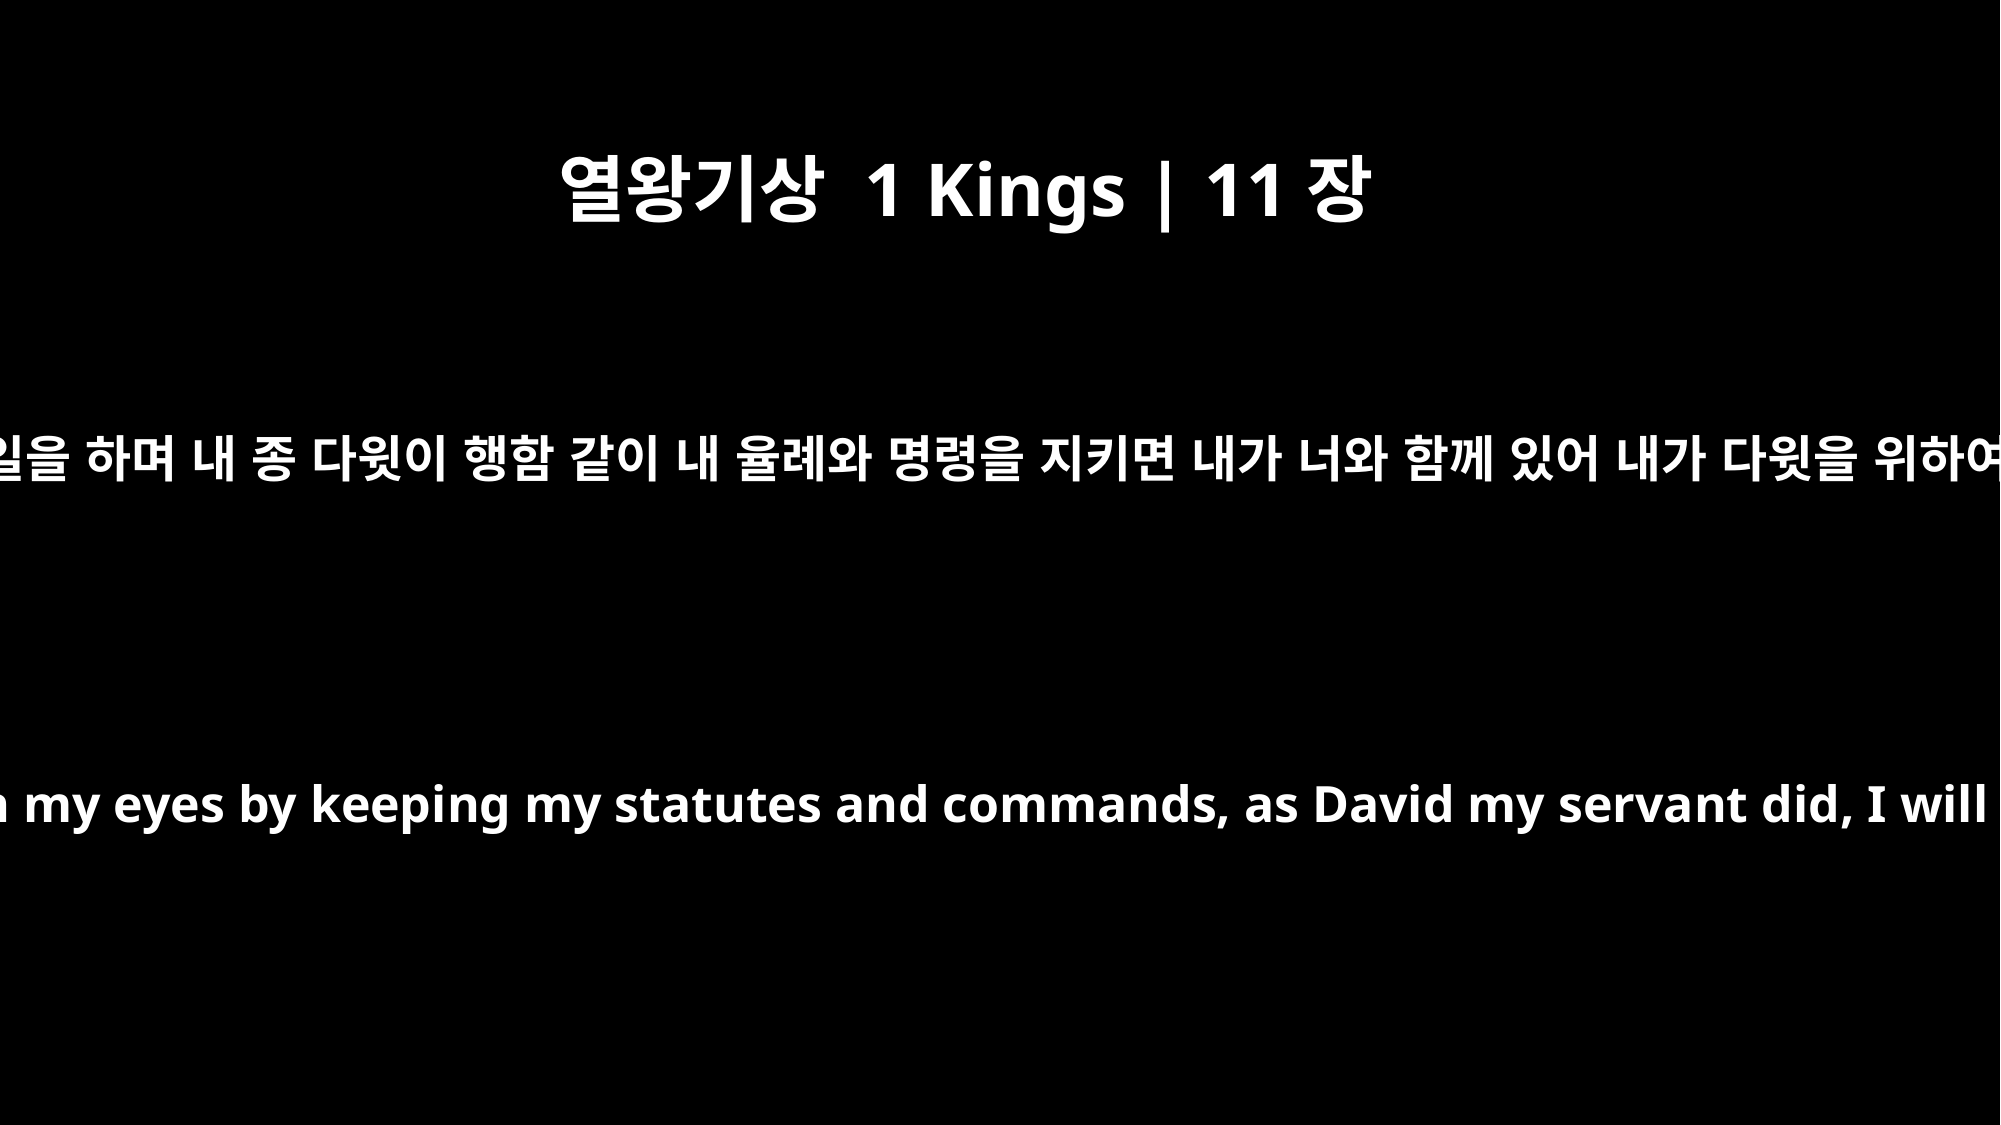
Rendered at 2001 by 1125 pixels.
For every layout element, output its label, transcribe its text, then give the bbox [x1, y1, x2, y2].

text_box 38 네가 만일 내가 명령한 모든 일에 순종하고 내 길로 행하며 내 눈에 합당한 일을 하며 내 종 다윗이 행함 같이 내 율례와 명령을 지키면 내가 너와 함께 있어 내가 다윗을 위하여 세운 것 같이 너를 위하여 견고한 집을 세우고 이스라엘을 네게 주리라 [0, 359, 2000, 495]
text_box 열왕기상 1 Kings | 11장 [543, 136, 1389, 239]
text_box If you do whatever I command you and walk in my ways and do what is right in my eyes by keeping my statutes and commands, as David my servant did, I will be with you. I will build you a dynasty as enduring as the one I built for David and will give Israel to you. [0, 764, 2000, 900]
